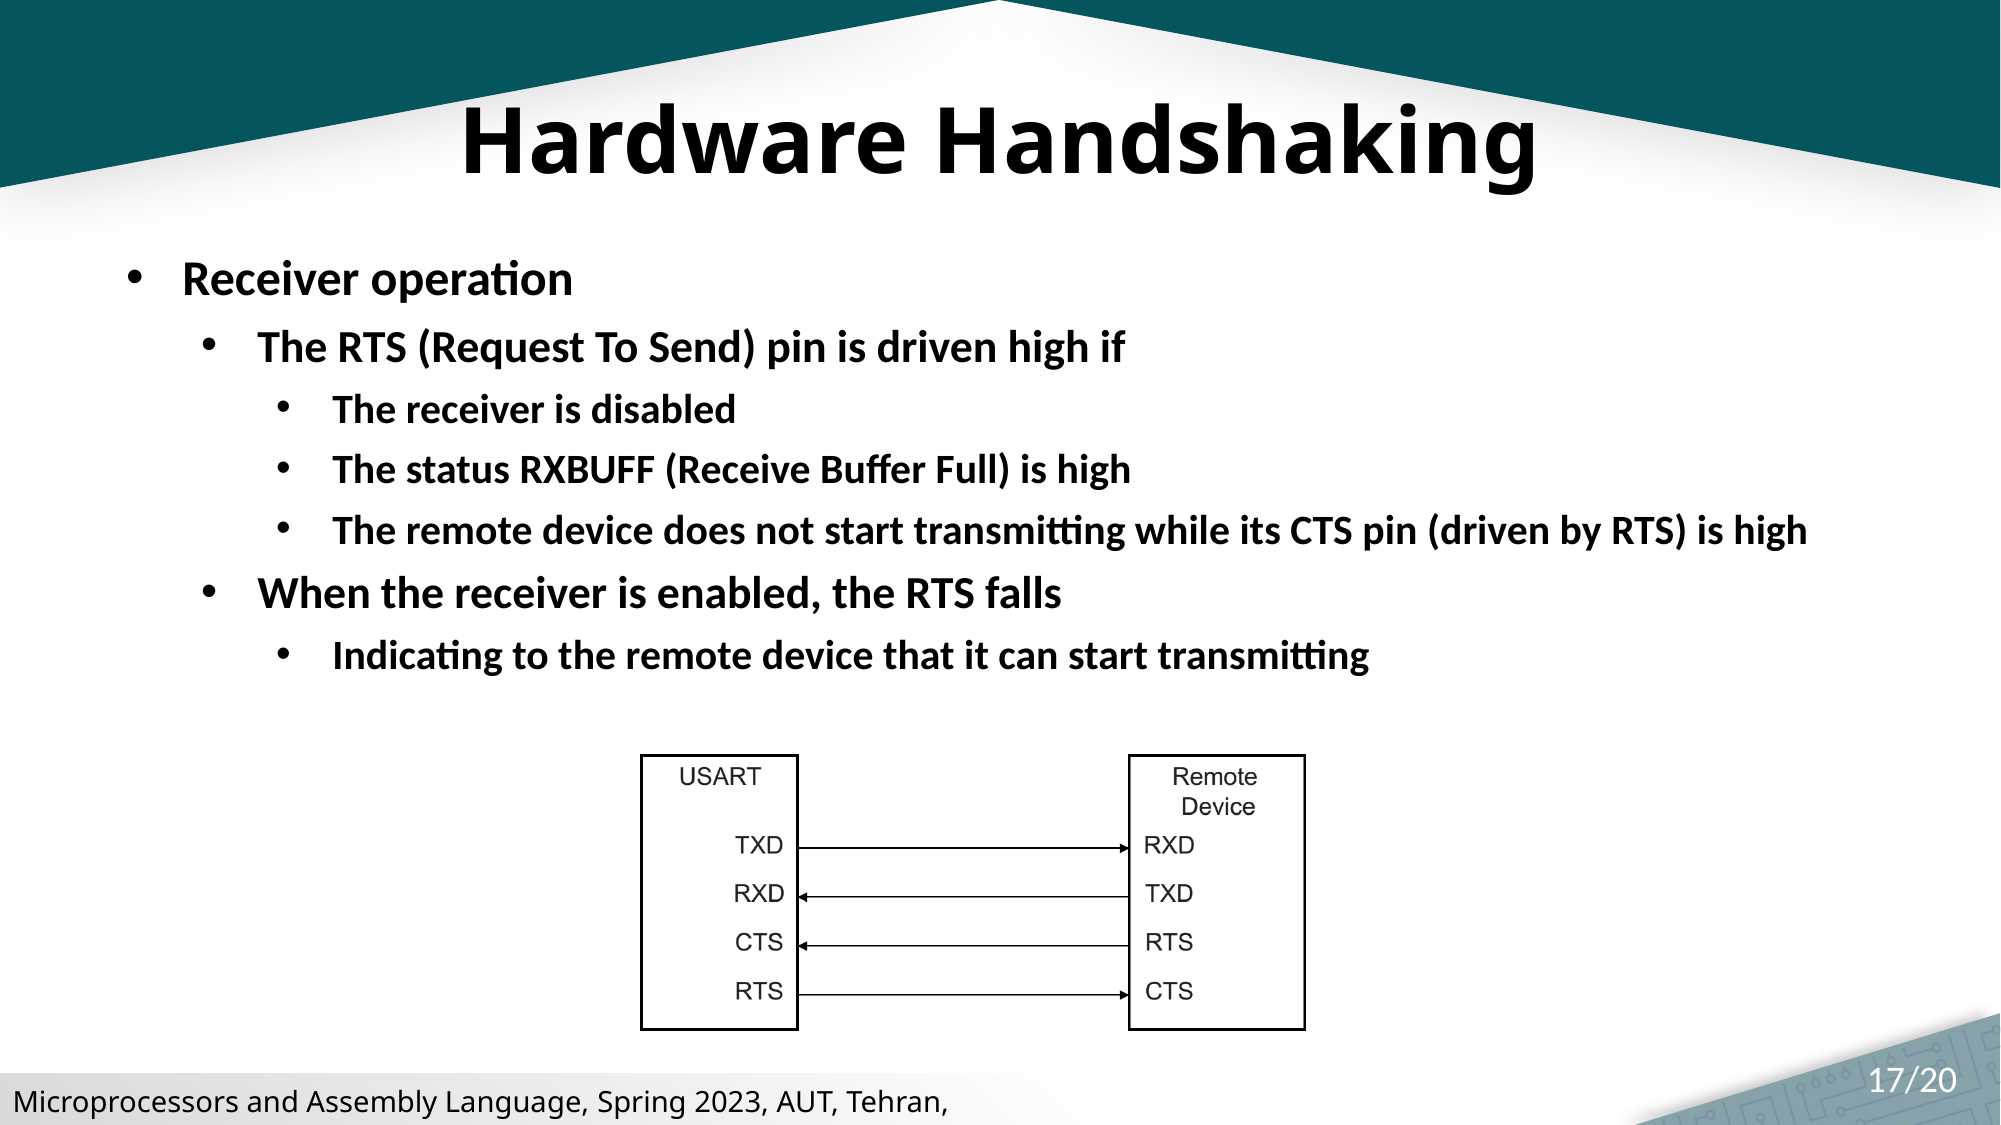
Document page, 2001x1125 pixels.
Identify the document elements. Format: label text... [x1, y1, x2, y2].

picture [634, 745, 1310, 1038]
list Receiver operation The RTS (Request To Send) pin is driven high if The receiver is disabled The status RXBUFF (Receive Buffer Full) is high The remote device does not start transmitting while its CTS pin (driven by RTS) is high When the receiver is enabled, the RTS falls Indicating to the remote device that it can start transmitting [110, 238, 1836, 746]
slide_number 17/20 [1522, 1047, 1973, 1108]
title Hardware Handshaking [137, 34, 1863, 253]
